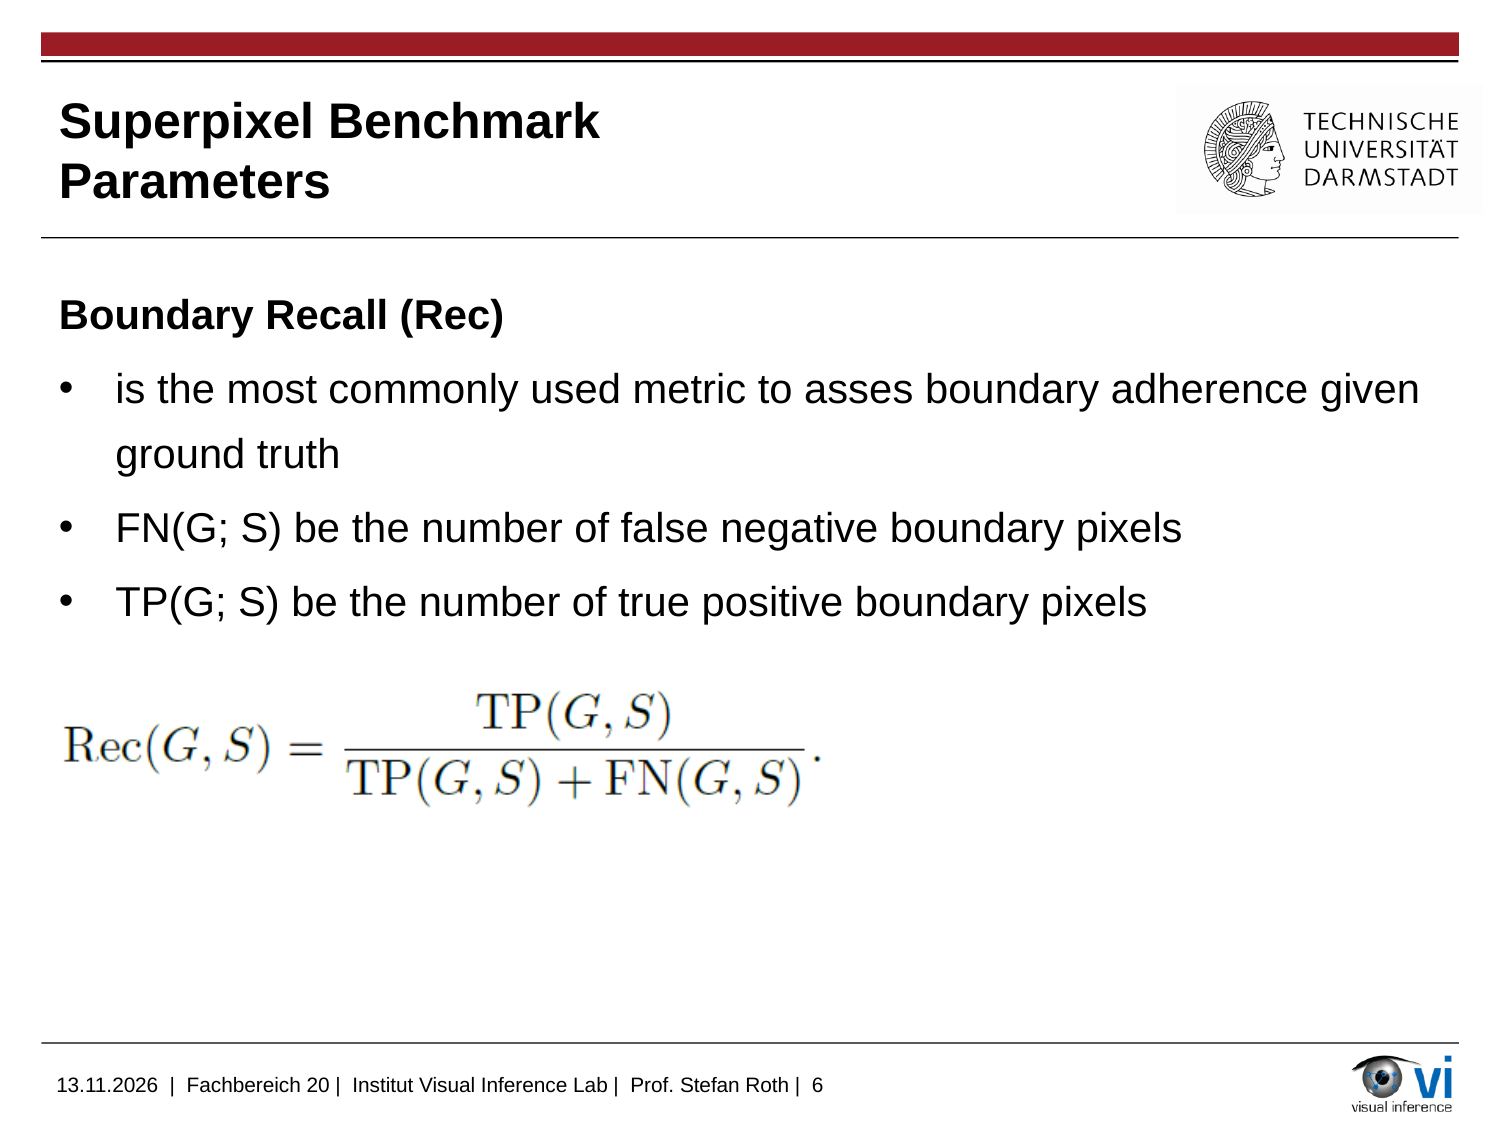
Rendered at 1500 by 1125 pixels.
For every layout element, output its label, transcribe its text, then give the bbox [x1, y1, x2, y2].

picture [41, 650, 844, 828]
picture [1351, 1055, 1500, 1112]
picture [1175, 84, 1483, 214]
title Superpixel Benchmark Parameters [58, 79, 1149, 218]
list Boundary Recall (Rec) is the most commonly used metric to asses boundary adherence given ground truth FN(G; S) be the number of false negative boundary pixels TP(G; S) be the number of true positive boundary pixels [58, 265, 1459, 1001]
